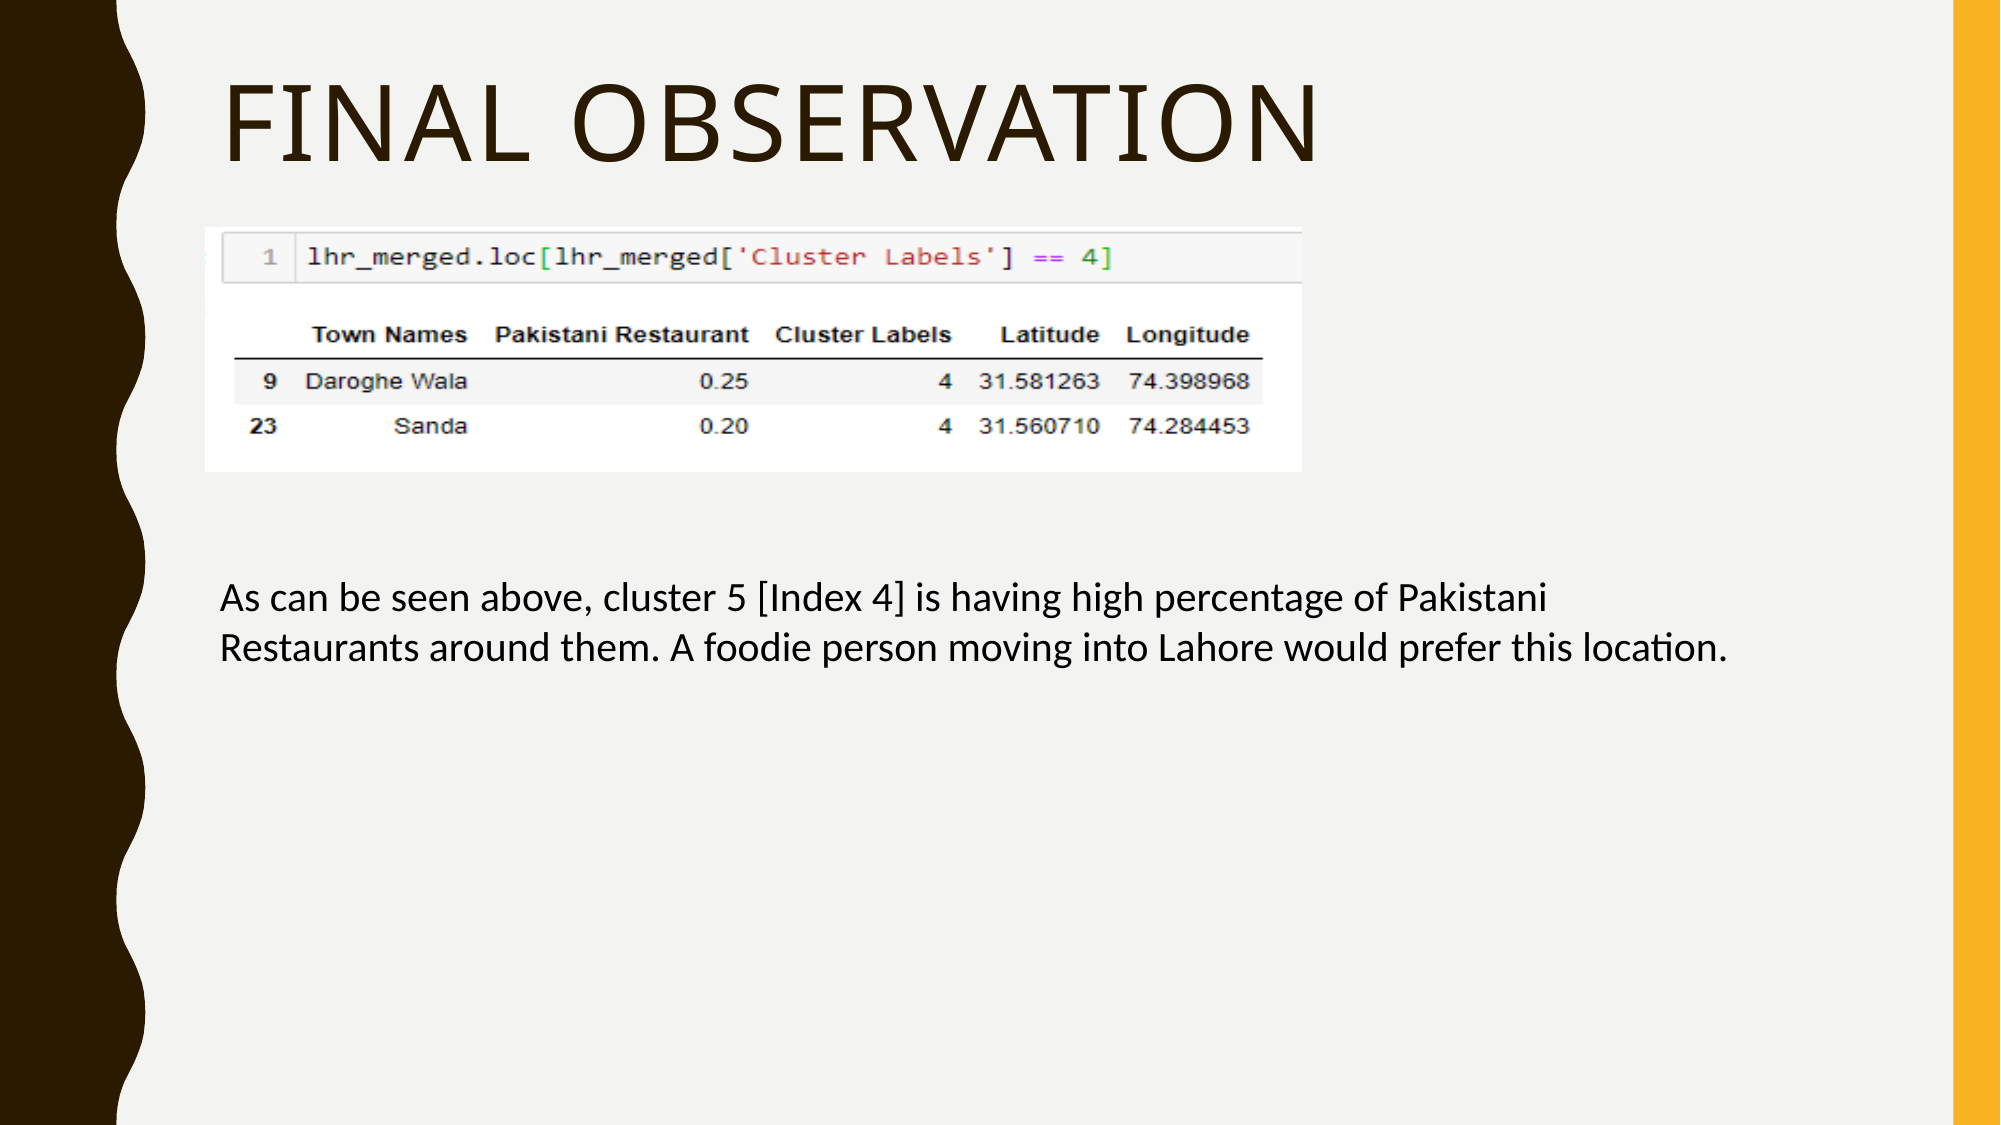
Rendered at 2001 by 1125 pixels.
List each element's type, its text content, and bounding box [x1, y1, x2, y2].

text_box As can be seen above, cluster 5 [Index 4] is having high percentage of Pakistani Restaurants around them. A foodie person moving into Lahore would prefer this location. [205, 562, 1770, 678]
title Final Observation [205, 62, 1875, 308]
picture [205, 227, 1302, 473]
